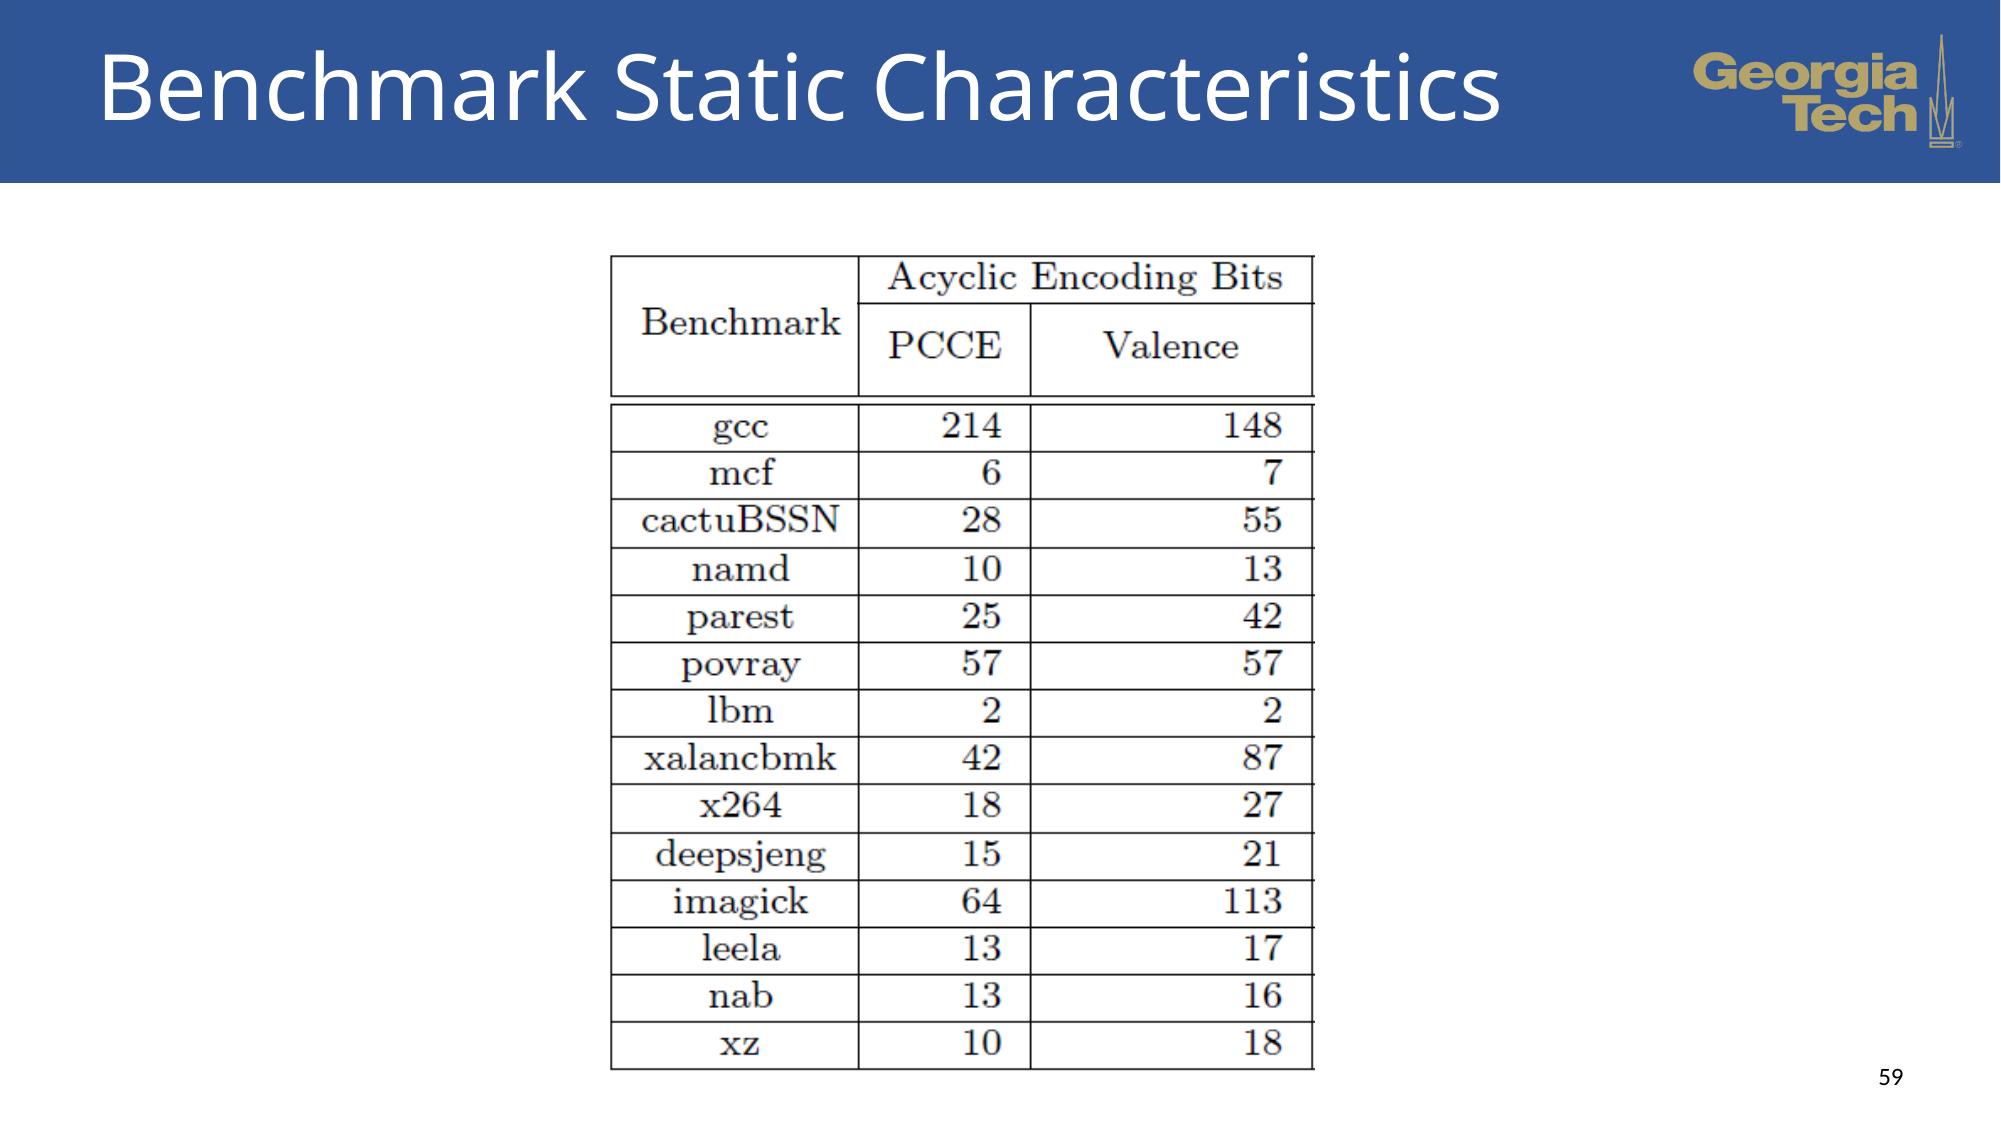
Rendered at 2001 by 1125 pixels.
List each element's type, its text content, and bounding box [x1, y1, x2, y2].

slide_number 59 [1468, 1045, 1919, 1106]
picture [609, 254, 1315, 1125]
title Benchmark Static Characteristics [81, 0, 1919, 181]
picture [1919, 34, 1962, 148]
